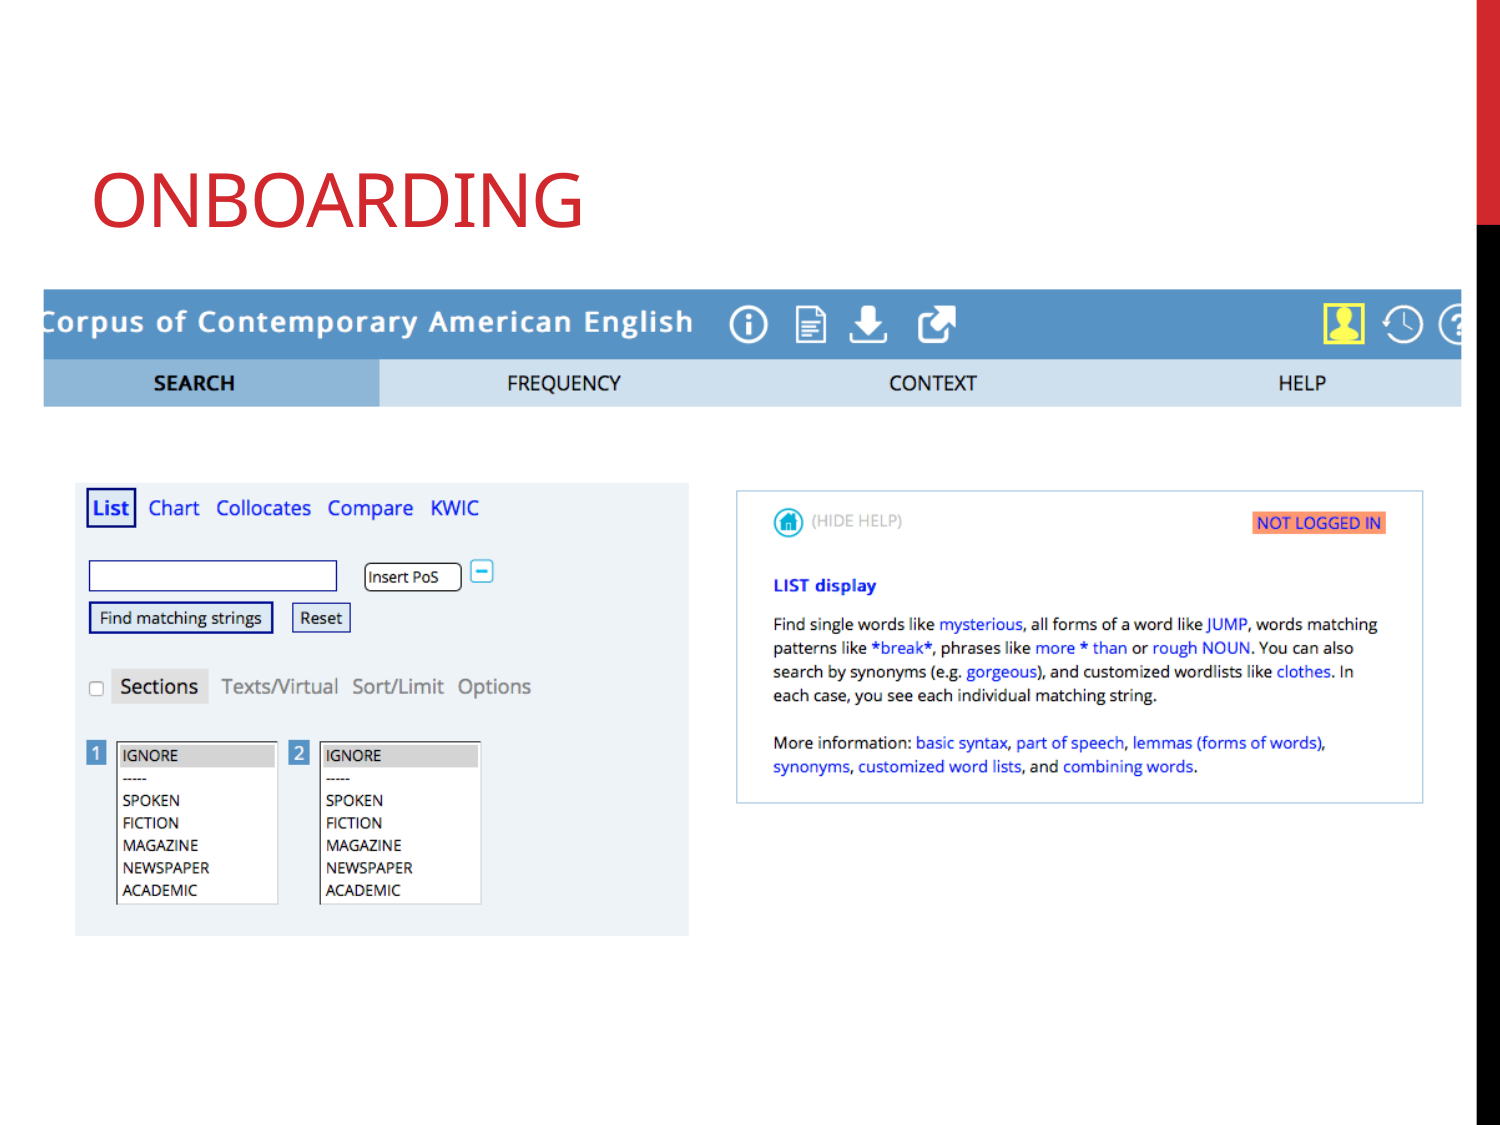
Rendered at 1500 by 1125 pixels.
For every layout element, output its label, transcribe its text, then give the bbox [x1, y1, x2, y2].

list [42, 281, 1462, 1097]
title onboarding [75, 25, 1025, 250]
